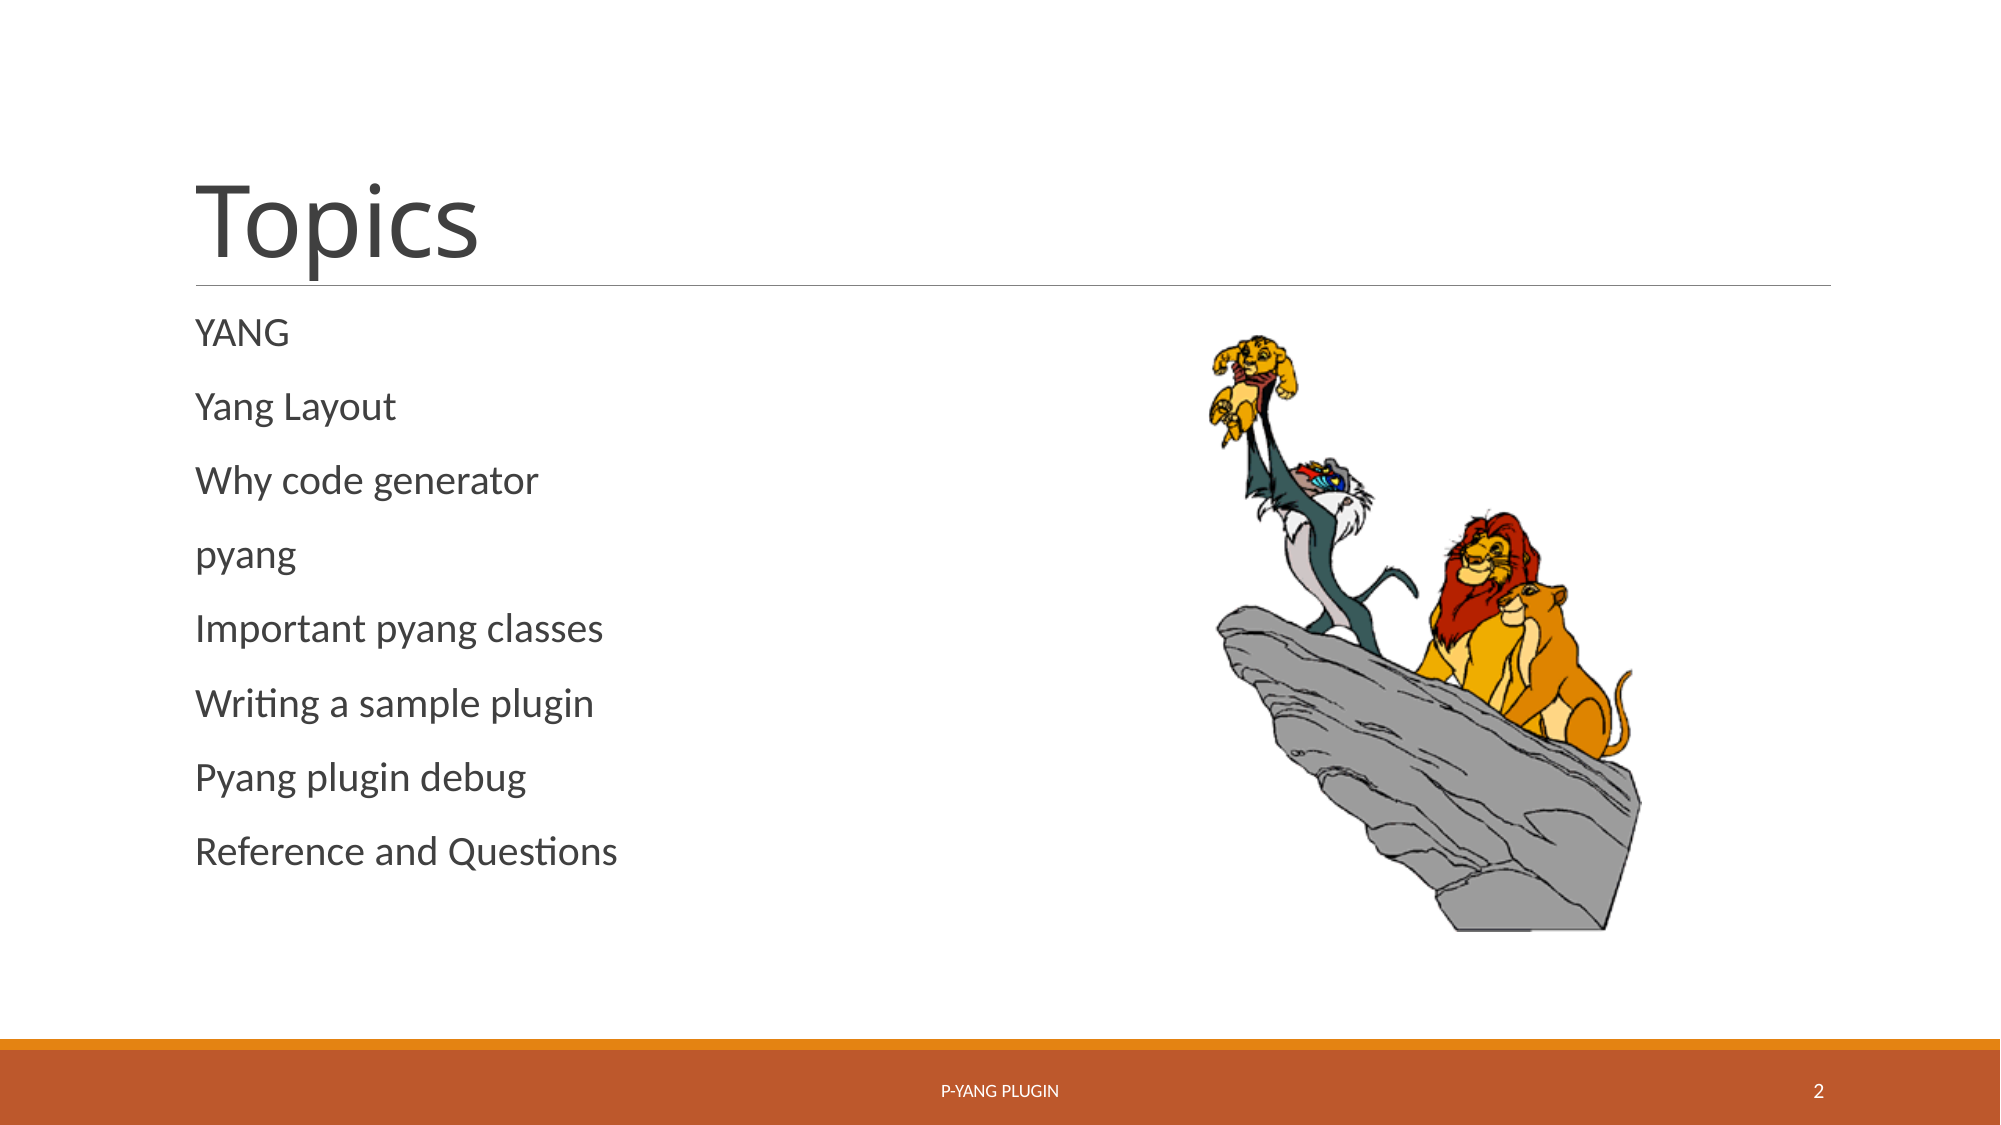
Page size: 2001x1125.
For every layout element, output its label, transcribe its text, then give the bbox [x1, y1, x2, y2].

footer P-YANG PLUGIN [604, 1059, 1396, 1120]
slide_number 2 [1624, 1059, 1840, 1120]
title Topics [180, 47, 1830, 285]
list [1208, 333, 1642, 932]
list YANG Yang Layout Why code generator pyang Important pyang classes Writing a sample plugin Pyang plugin debug Reference and Questions [180, 302, 990, 963]
